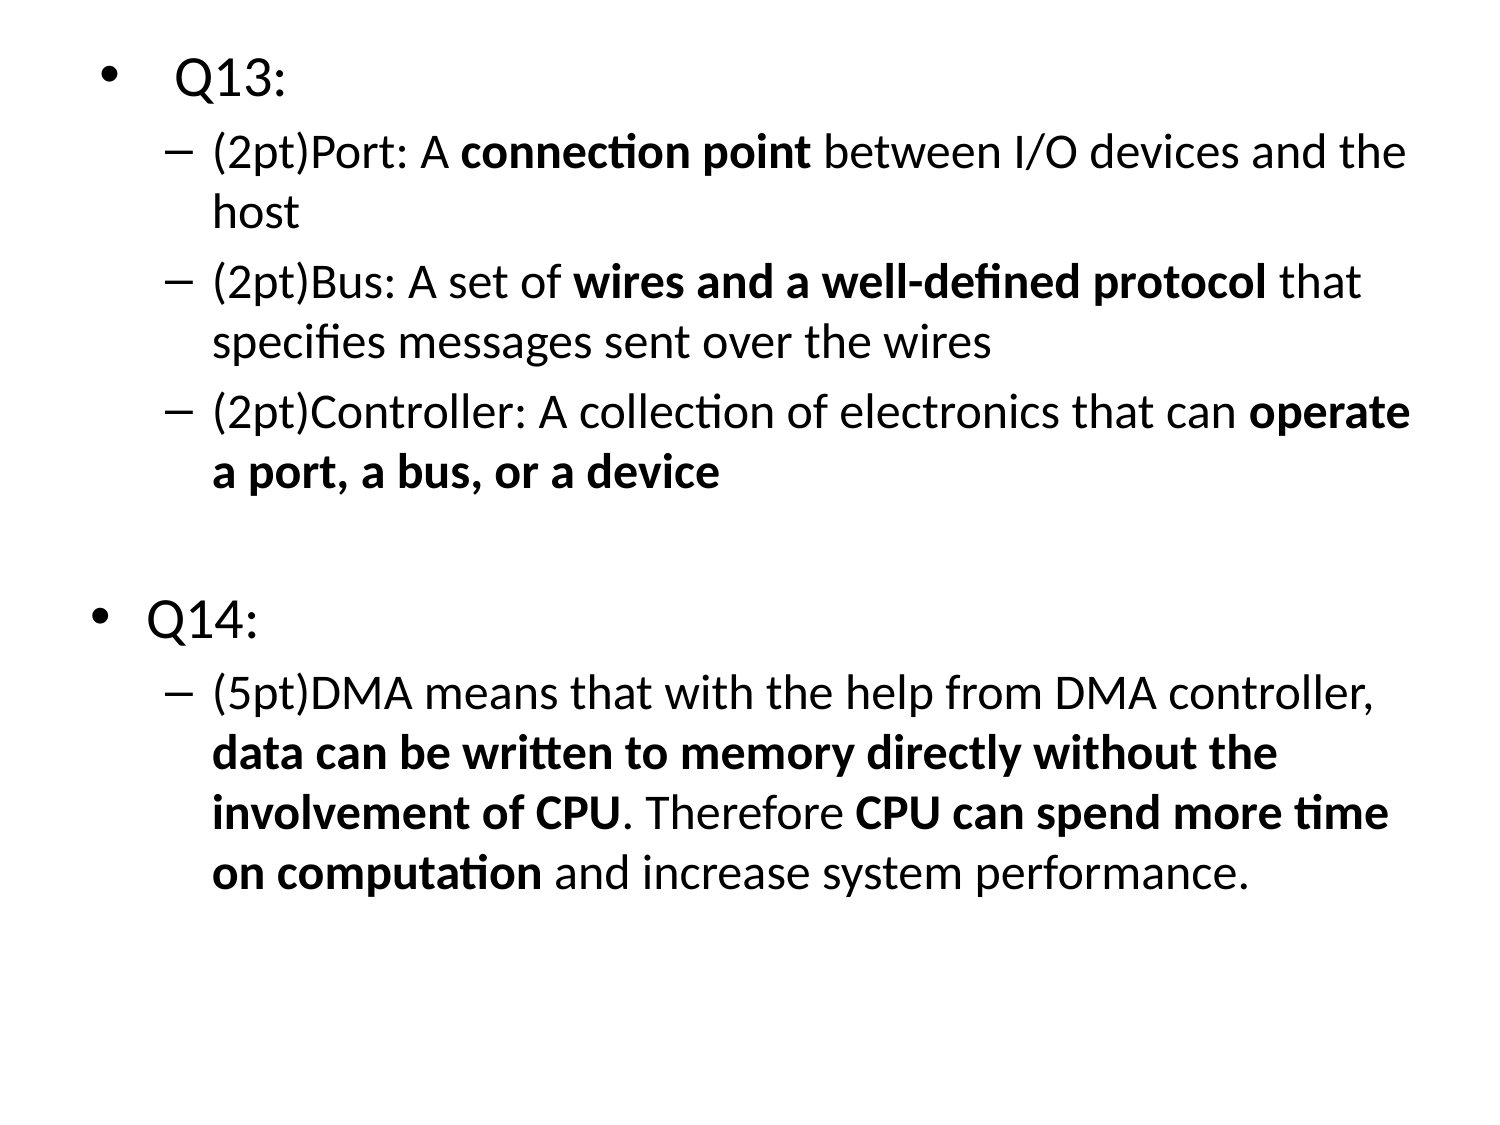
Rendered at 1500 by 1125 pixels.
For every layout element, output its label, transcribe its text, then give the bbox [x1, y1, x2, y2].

list Q13: (2pt)Port: A connection point between I/O devices and the host (2pt)Bus: A set of wires and a well-defined protocol that specifies messages sent over the wires (2pt)Controller: A collection of electronics that can operate a port, a bus, or a device Q14: (5pt)DMA means that with the help from DMA controller, data can be written to memory directly without the involvement of CPU. Therefore CPU can spend more time on computation and increase system performance. [75, 30, 1436, 1005]
